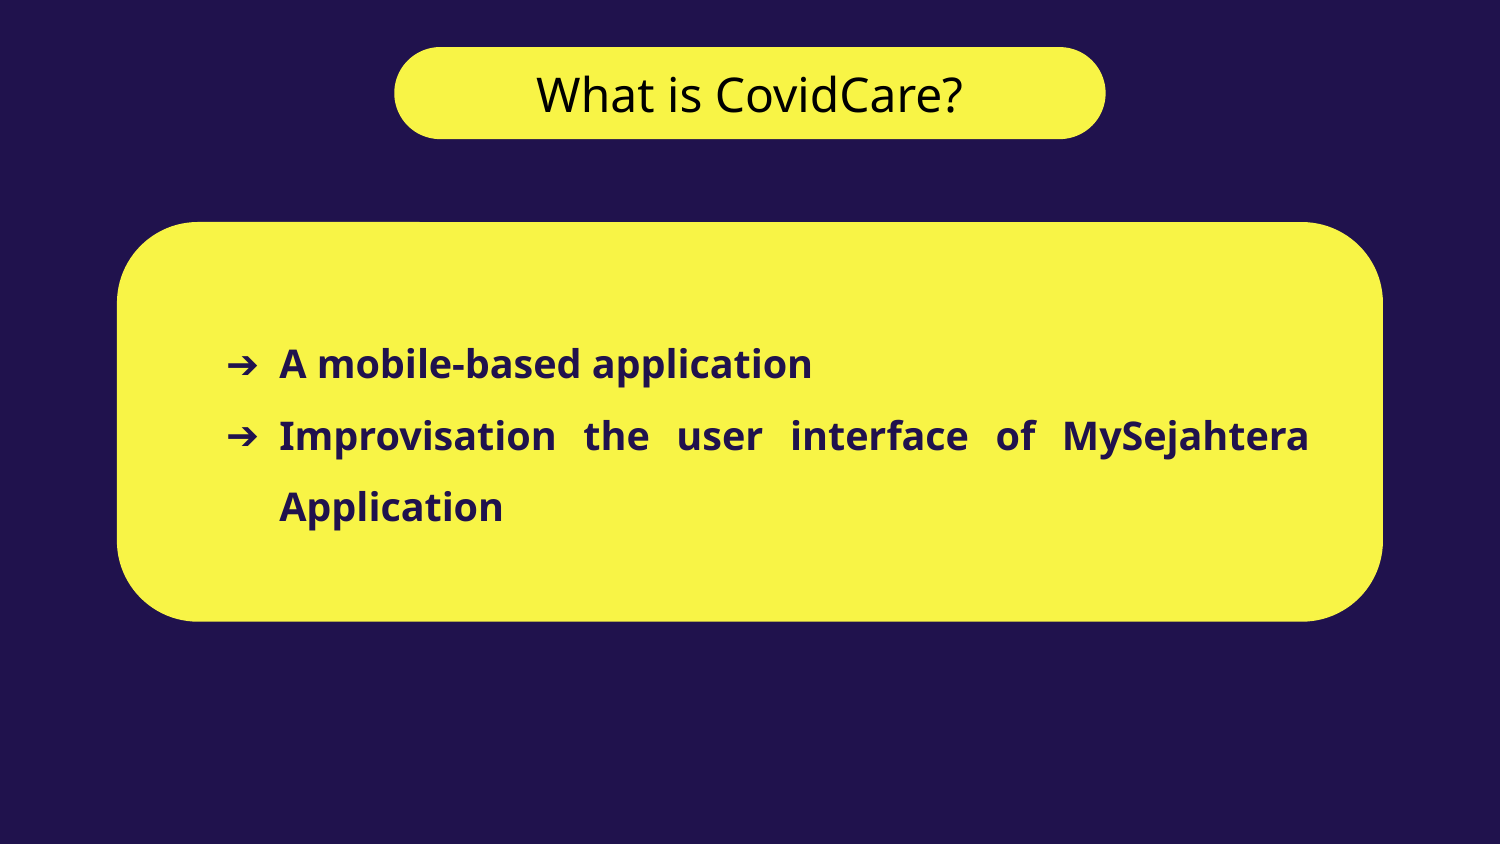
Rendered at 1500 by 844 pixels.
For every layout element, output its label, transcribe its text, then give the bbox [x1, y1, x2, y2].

subtitle A mobile-based application Improvisation the user interface of MySejahtera Application [189, 287, 1327, 557]
text_box What is CovidCare? [394, 47, 1106, 140]
